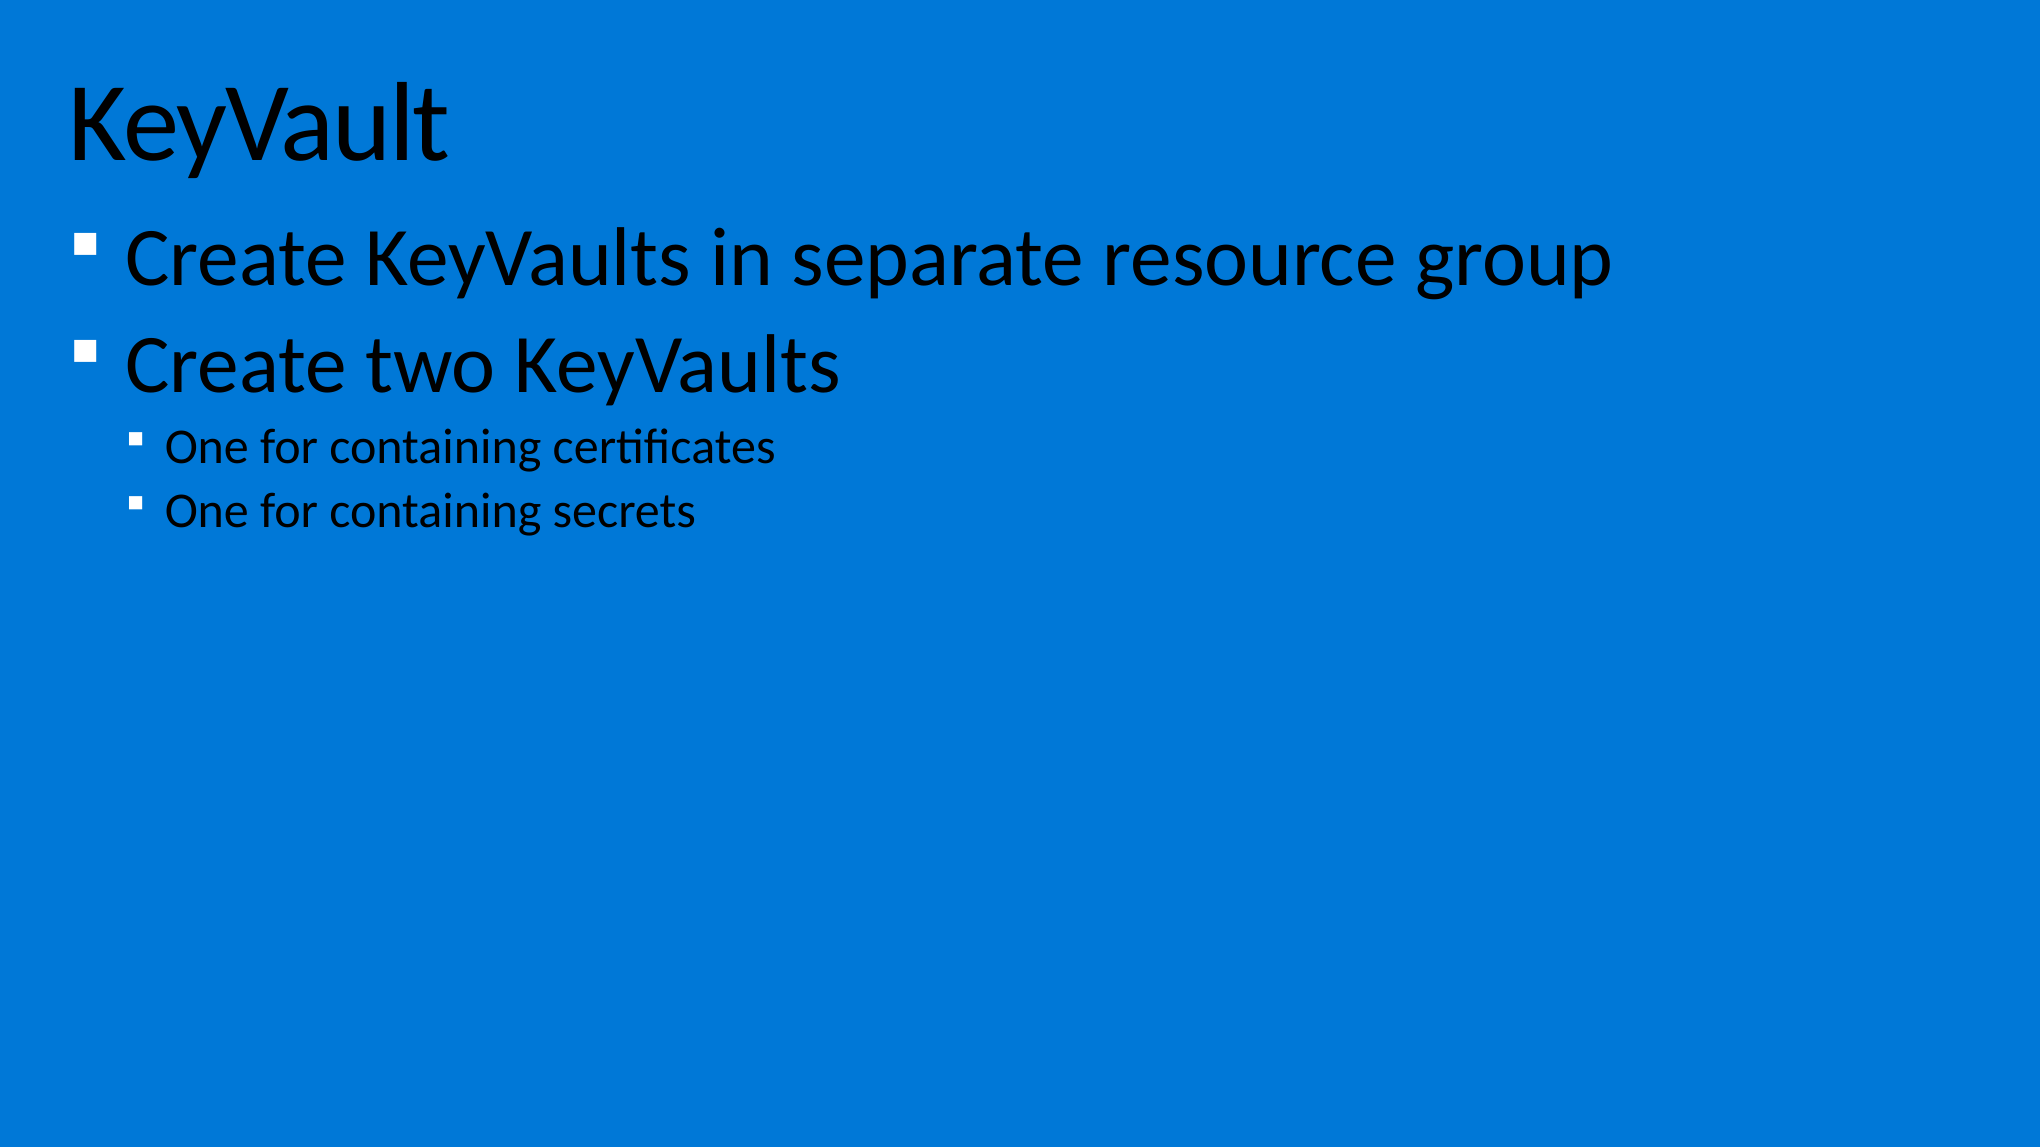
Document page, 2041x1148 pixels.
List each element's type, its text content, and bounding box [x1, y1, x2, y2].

list Create KeyVaults in separate resource group Create two KeyVaults One for containing certificates One for containing secrets [45, 199, 1996, 565]
title KeyVault [45, 48, 1996, 199]
